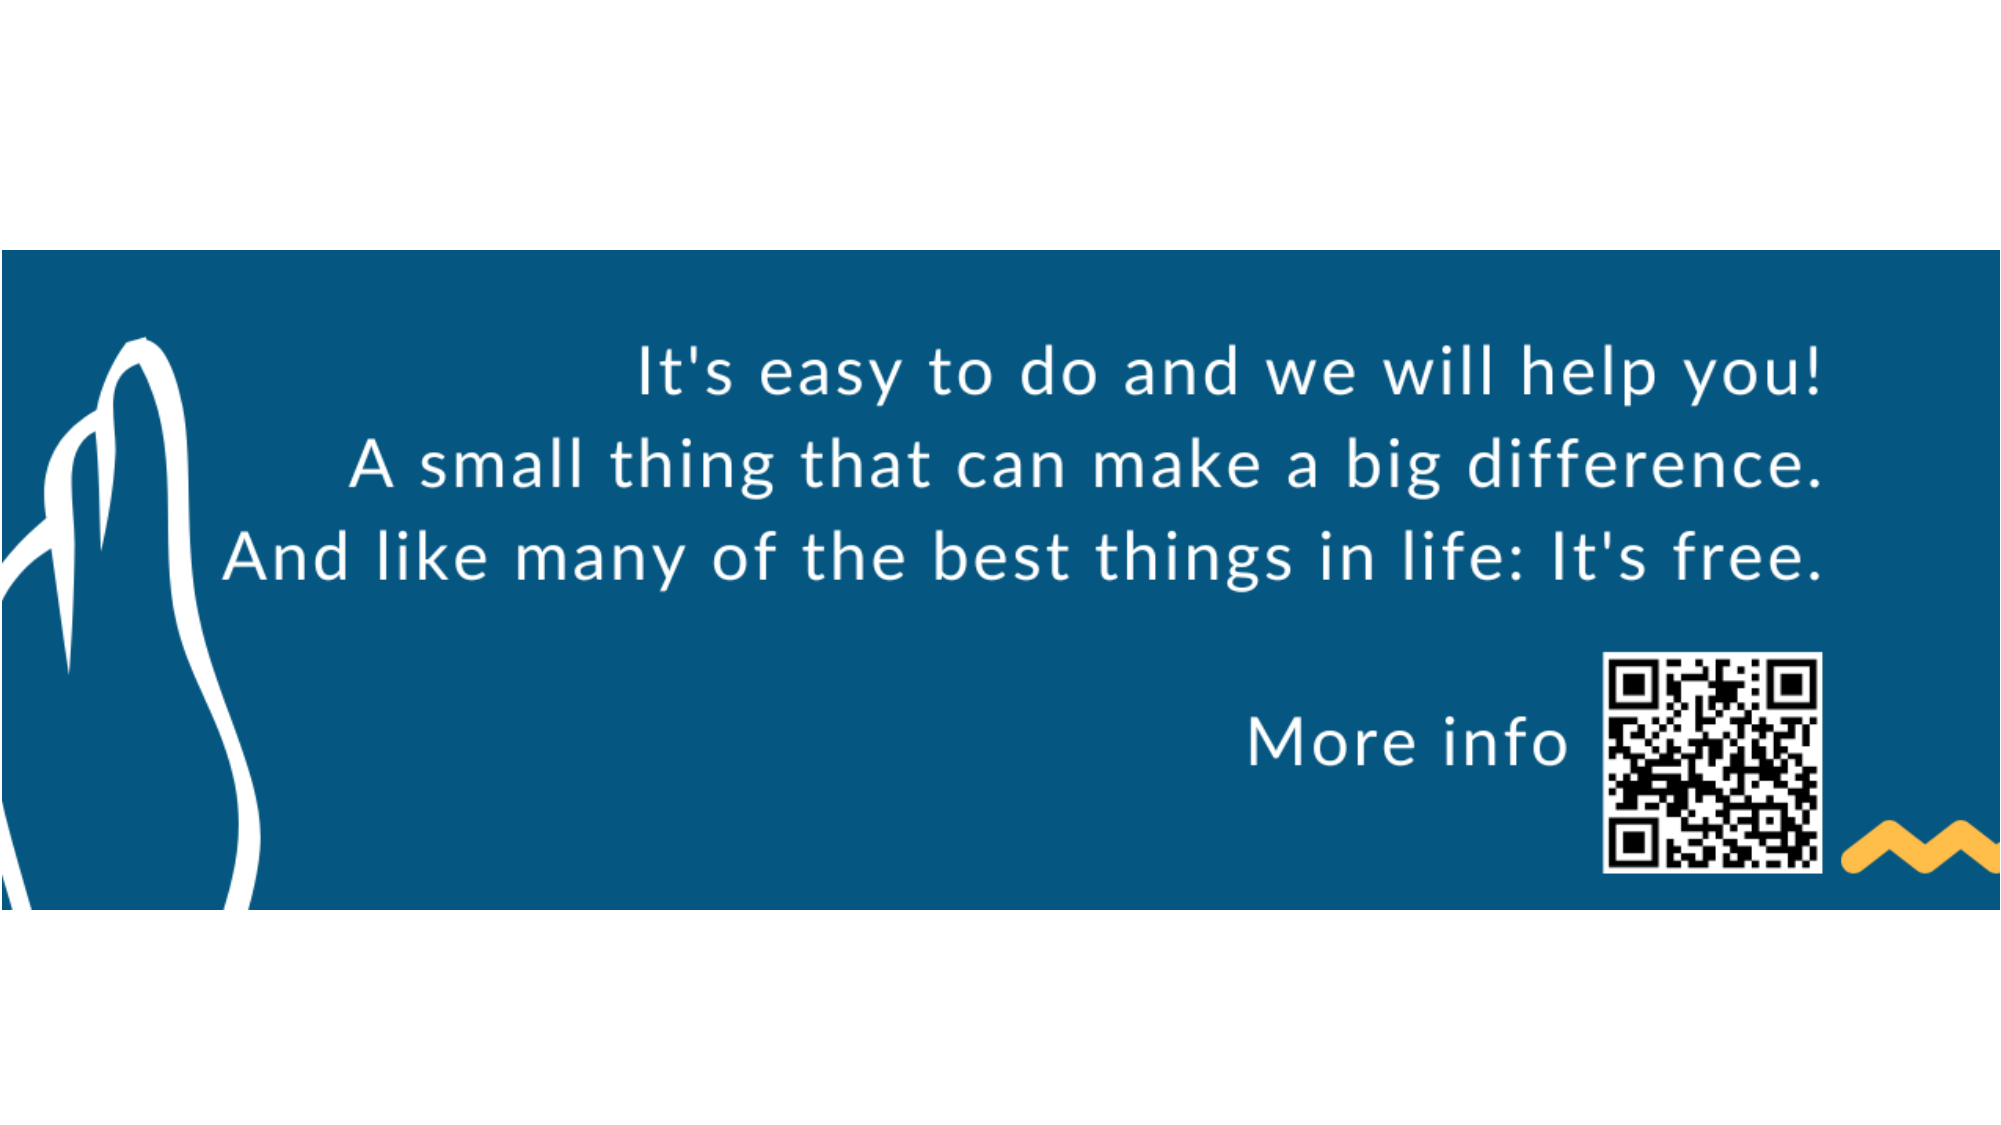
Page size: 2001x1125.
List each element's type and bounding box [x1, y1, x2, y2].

picture [572, 437, 579, 487]
picture [1323, 545, 1329, 579]
picture [801, 442, 823, 488]
picture [1512, 547, 1521, 556]
picture [1769, 545, 1800, 581]
picture [1228, 453, 1259, 488]
picture [1694, 453, 1723, 487]
picture [1322, 531, 1331, 540]
picture [1604, 531, 1610, 549]
picture [958, 360, 992, 396]
picture [683, 453, 690, 487]
picture [908, 442, 930, 488]
picture [1127, 530, 1155, 579]
picture [1033, 453, 1062, 487]
picture [1022, 344, 1053, 396]
picture [641, 346, 649, 394]
picture [1534, 731, 1566, 766]
picture [1443, 360, 1450, 394]
picture [1557, 439, 1579, 487]
picture [641, 437, 670, 487]
picture [994, 453, 1022, 488]
picture [1349, 437, 1379, 488]
picture [1504, 717, 1527, 765]
picture [421, 453, 446, 488]
picture [762, 360, 792, 396]
picture [707, 360, 731, 396]
picture [652, 545, 686, 592]
picture [1424, 531, 1433, 540]
picture [869, 360, 902, 407]
picture [871, 453, 899, 488]
picture [1466, 731, 1496, 765]
picture [929, 349, 951, 396]
picture [513, 453, 540, 488]
picture [1267, 545, 1290, 581]
picture [704, 453, 732, 487]
picture [1625, 360, 1655, 407]
picture [1446, 731, 1453, 765]
picture [1810, 572, 1819, 581]
picture [1046, 534, 1069, 581]
picture [1443, 345, 1452, 355]
picture [1810, 346, 1817, 378]
picture [1126, 360, 1153, 396]
picture [1463, 344, 1470, 394]
picture [1730, 545, 1761, 581]
picture [1809, 387, 1817, 395]
picture [1605, 344, 1612, 394]
picture [575, 545, 602, 581]
picture [1524, 344, 1553, 394]
picture [1556, 531, 1563, 579]
picture [873, 545, 904, 581]
picture [802, 534, 825, 581]
picture [958, 453, 985, 488]
picture [456, 453, 503, 487]
picture [1204, 344, 1235, 396]
picture [1810, 479, 1819, 488]
picture [1408, 453, 1441, 499]
picture [1512, 453, 1519, 487]
picture [832, 437, 862, 487]
picture [1724, 360, 1756, 396]
picture [1841, 820, 2000, 873]
picture [1674, 531, 1695, 579]
picture [1391, 453, 1398, 487]
picture [834, 530, 863, 579]
picture [1342, 545, 1372, 579]
picture [1626, 453, 1646, 487]
picture [1683, 360, 1717, 407]
picture [518, 545, 565, 579]
picture [1383, 360, 1434, 394]
picture [1733, 453, 1761, 488]
picture [1426, 545, 1432, 579]
picture [380, 530, 386, 579]
picture [1358, 731, 1378, 765]
picture [1573, 534, 1596, 581]
picture [1443, 531, 1464, 579]
picture [1586, 453, 1616, 488]
picture [275, 545, 304, 579]
picture [349, 439, 394, 487]
picture [713, 545, 747, 581]
picture [936, 530, 967, 581]
picture [1168, 545, 1175, 579]
picture [1603, 652, 1822, 873]
picture [1324, 360, 1354, 396]
picture [2, 802, 31, 911]
picture [1512, 572, 1521, 581]
picture [1314, 731, 1347, 766]
picture [682, 439, 690, 447]
picture [1446, 716, 1455, 725]
picture [399, 545, 406, 579]
picture [1620, 545, 1645, 581]
picture [1471, 545, 1502, 581]
picture [1564, 360, 1594, 396]
picture [1529, 439, 1551, 487]
picture [1250, 717, 1301, 765]
picture [975, 545, 1006, 581]
picture [1703, 545, 1723, 579]
picture [754, 531, 777, 579]
picture [1096, 534, 1117, 581]
picture [1288, 453, 1315, 488]
picture [614, 545, 643, 579]
picture [1653, 453, 1684, 488]
picture [1168, 531, 1177, 540]
picture [399, 531, 408, 540]
picture [1165, 360, 1194, 394]
picture [1512, 438, 1521, 447]
picture [1768, 360, 1796, 396]
picture [315, 530, 345, 581]
picture [799, 360, 827, 396]
picture [1063, 360, 1095, 396]
picture [1383, 731, 1414, 766]
picture [1227, 545, 1259, 592]
picture [691, 346, 697, 364]
picture [610, 442, 632, 488]
picture [2, 337, 260, 911]
picture [1484, 344, 1489, 394]
picture [660, 349, 682, 396]
picture [419, 530, 448, 579]
picture [1469, 437, 1500, 488]
picture [222, 531, 267, 579]
picture [553, 437, 560, 487]
picture [1096, 453, 1142, 487]
picture [1769, 453, 1800, 488]
picture [837, 360, 862, 396]
picture [1405, 530, 1412, 579]
picture [1390, 438, 1398, 447]
picture [1152, 453, 1180, 488]
picture [1266, 360, 1317, 394]
picture [456, 545, 486, 581]
picture [741, 453, 774, 499]
picture [1015, 545, 1039, 581]
picture [1192, 437, 1221, 487]
picture [1189, 545, 1218, 579]
